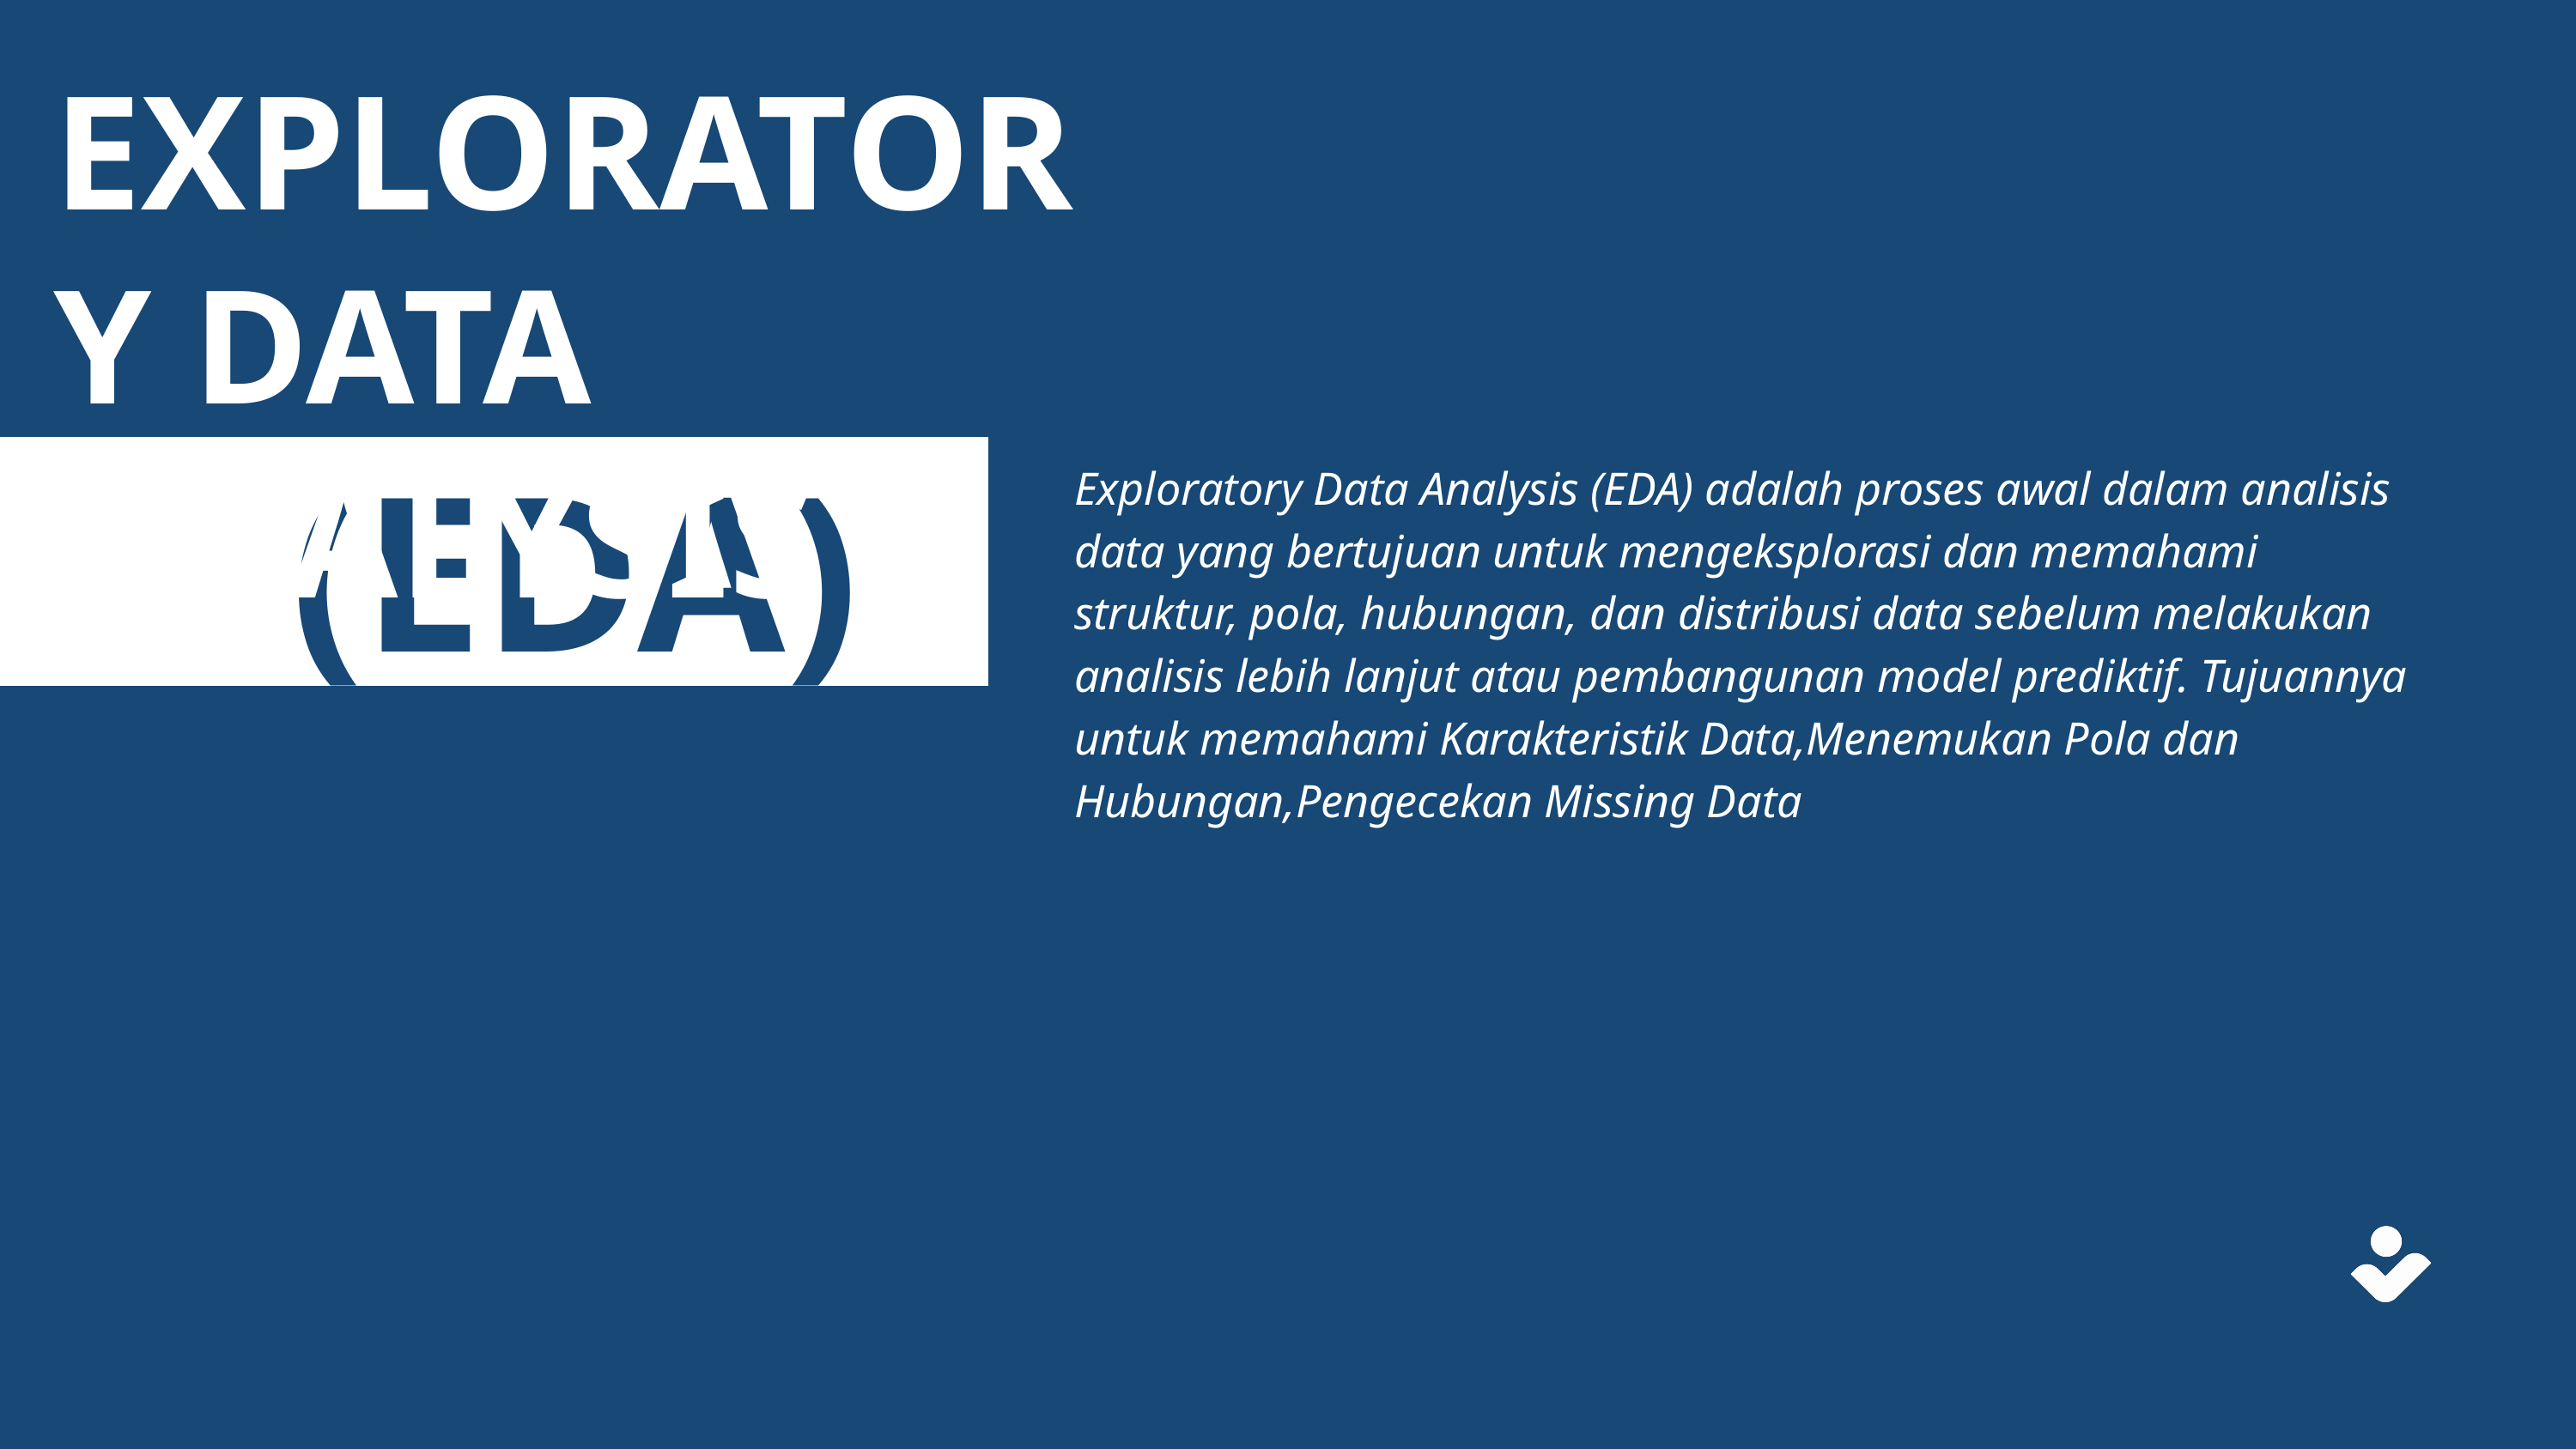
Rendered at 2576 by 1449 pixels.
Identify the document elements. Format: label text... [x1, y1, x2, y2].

text_box EXPLORATORY DATA ANALYSIS [53, 47, 1159, 629]
text_box Exploratory Data Analysis (EDA) adalah proses awal dalam analisis data yang bertujuan untuk mengeksplorasi dan memahami struktur, pola, hubungan, dan distribusi data sebelum melakukan analisis lebih lanjut atau pembangunan model prediktif. Tujuannya untuk memahami Karakteristik Data,Menemukan Pola dan Hubungan,Pengecekan Missing Data [1074, 451, 2432, 827]
text_box [2350, 1226, 2432, 1304]
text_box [0, 437, 988, 686]
